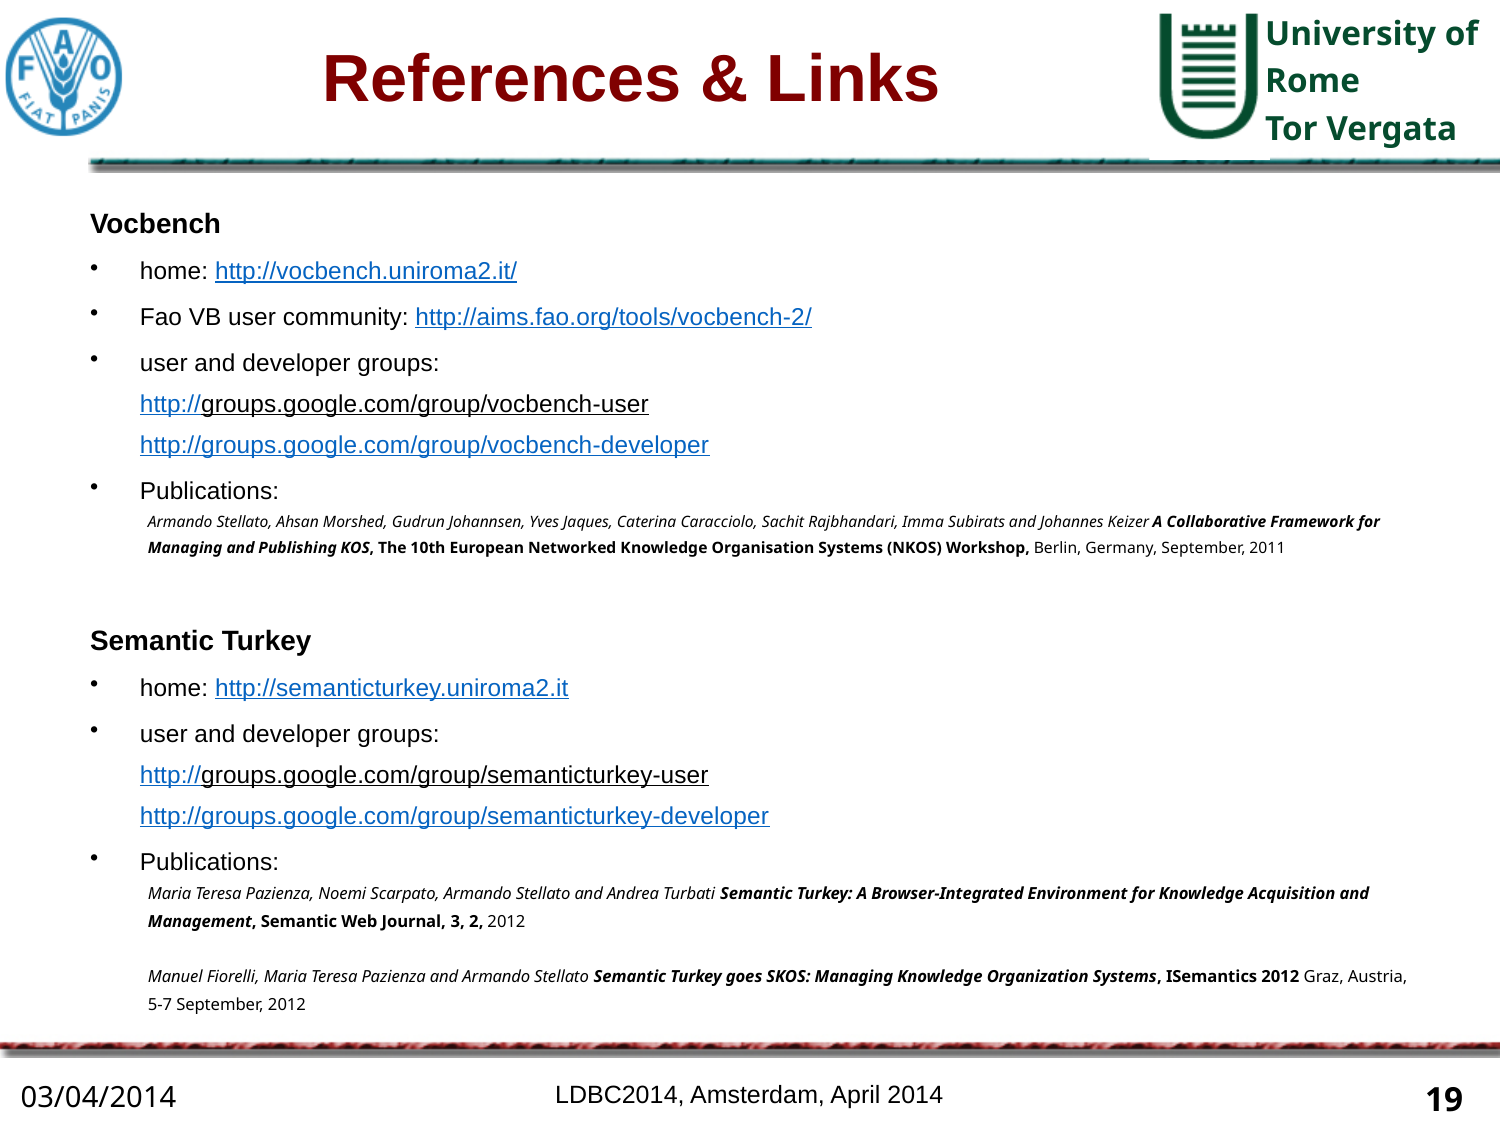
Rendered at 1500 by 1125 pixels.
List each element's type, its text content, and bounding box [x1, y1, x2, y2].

title References & Links [147, 11, 1117, 138]
picture [0, 1034, 1500, 1058]
footer LDBC2014, Amsterdam, April 2014 [395, 1061, 1105, 1125]
list Vocbench home: http://vocbench.uniroma2.it/ Fao VB user community: http://aims.fao.org/tools/vocbench-2/ user and developer groups: http://groups.google.com/group/vocbench-user http://groups.google.com/group/vocbench-developer Publications: Armando Stellato, Ahsan Morshed, Gudrun Johannsen, Yves Jaques, Caterina Caracciolo, Sachit Rajbhandari, Imma Subirats and Johannes Keizer A Collaborative Framework for Managing and Publishing KOS, The 10th European Networked Knowledge Organisation Systems (NKOS) Workshop, Berlin, Germany, September, 2011 Semantic Turkey home: http://semanticturkey.uniroma2.it user and developer groups: http://groups.google.com/group/semanticturkey-user http://groups.google.com/group/semanticturkey-developer Publications: Maria Teresa Pazienza, Noemi Scarpato, Armando Stellato and Andrea Turbati Semantic Turkey: A Browser-Integrated Environment for Knowledge Acquisition and Management, Semantic Web Journal, 3, 2, 2012 Manuel Fiorelli, Maria Teresa Pazienza and Armando Stellato Semantic Turkey goes SKOS: Managing Knowledge Organization Systems, ISemantics 2012 Graz, Austria, 5-7 September, 2012 [75, 184, 1425, 1035]
slide_number 19 [1127, 1070, 1479, 1115]
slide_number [5, 1070, 356, 1103]
picture [88, 11, 1500, 173]
picture [5, 16, 138, 138]
